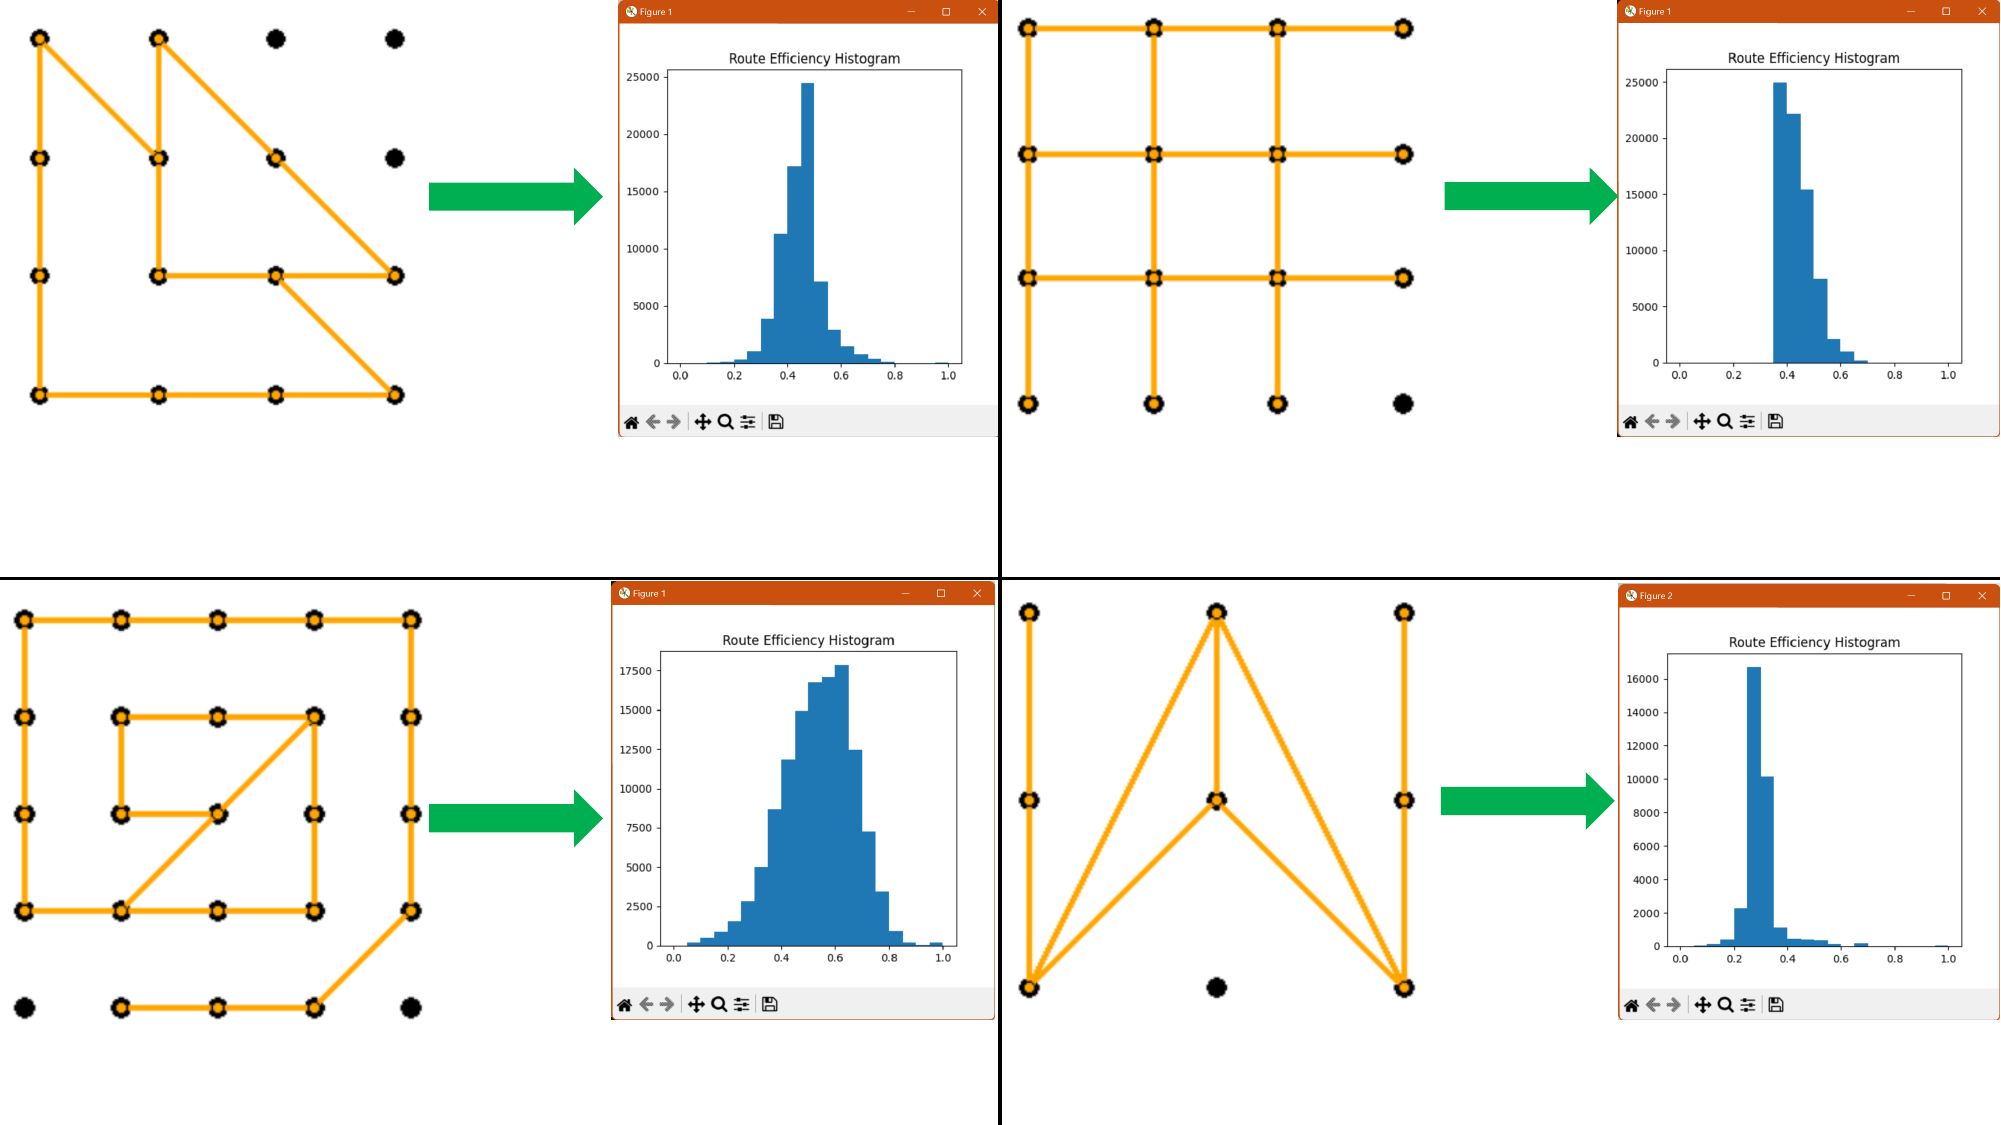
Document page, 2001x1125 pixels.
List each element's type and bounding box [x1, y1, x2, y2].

picture [1004, 0, 1446, 434]
text_box [1446, 167, 1616, 225]
text_box [1440, 772, 1615, 830]
text_box [446, 789, 603, 848]
picture [617, 0, 999, 438]
picture [611, 581, 996, 1021]
picture [1, 591, 446, 1029]
picture [1005, 580, 1426, 1019]
text_box [446, 167, 603, 226]
picture [1617, 582, 2000, 1021]
picture [1616, 0, 2000, 438]
picture [0, 0, 446, 438]
